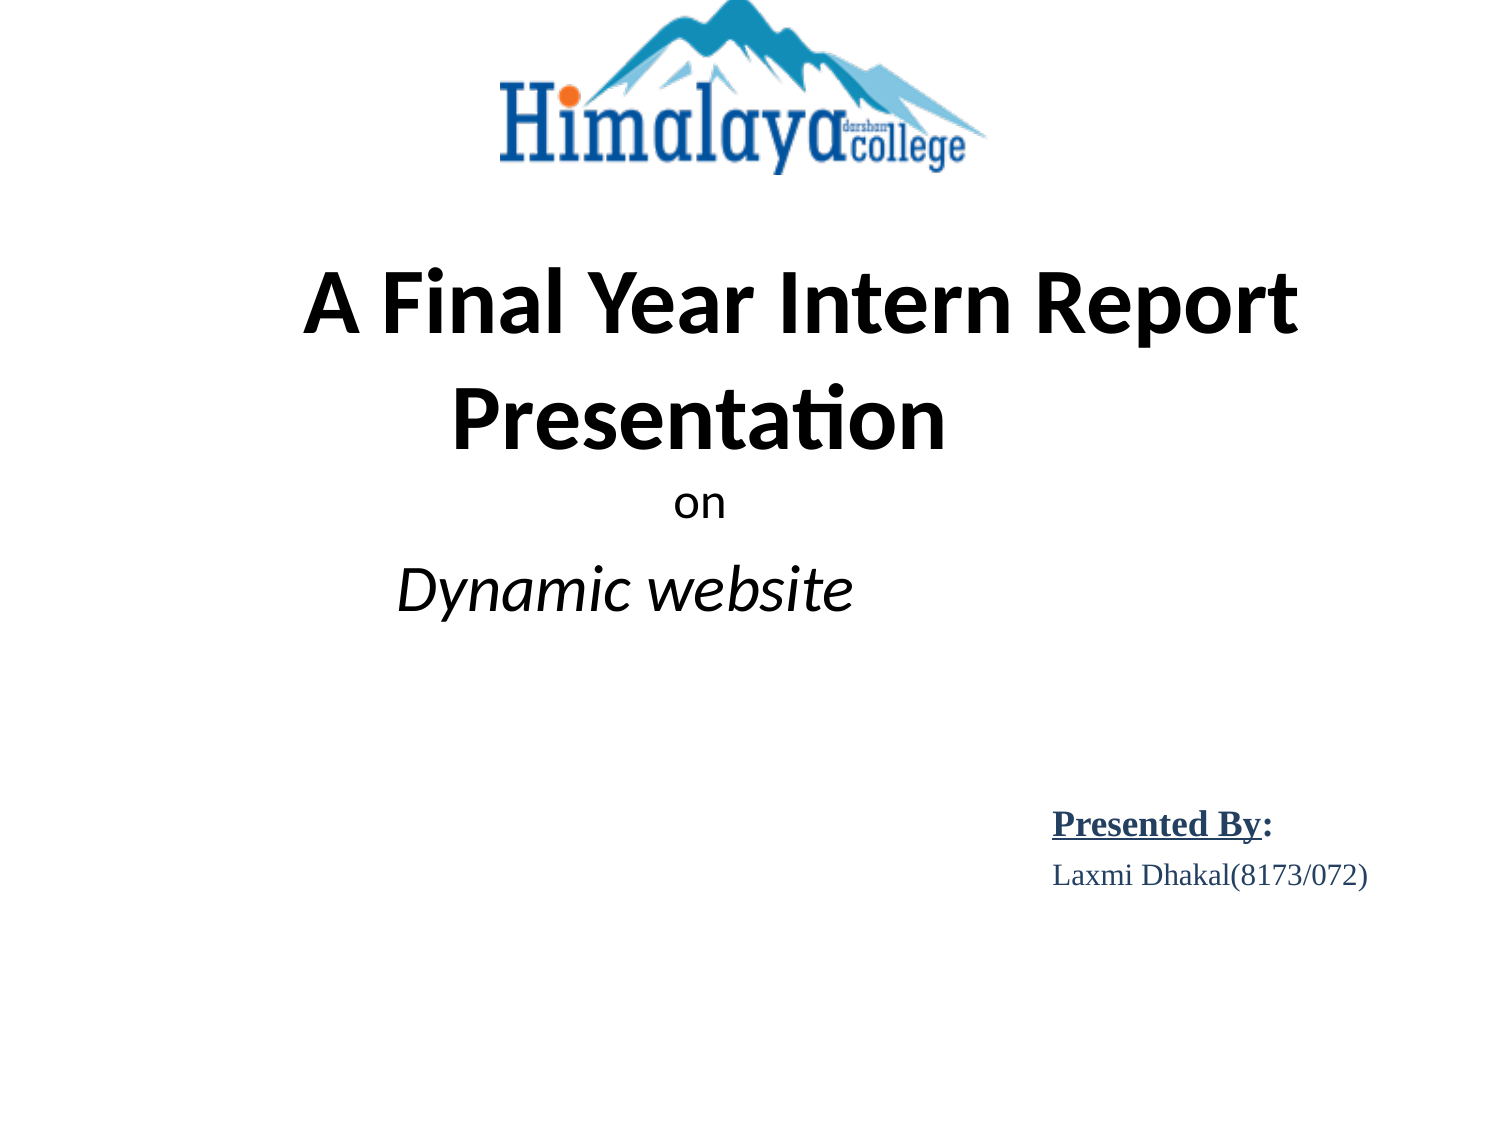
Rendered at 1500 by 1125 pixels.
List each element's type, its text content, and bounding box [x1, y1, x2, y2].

title A Final Year Intern Report Presentation on [0, 224, 1400, 525]
text_box Presented By: Laxmi Dhakal(8173/072) [137, 800, 1426, 1063]
picture [499, 0, 988, 176]
subtitle Dynamic website [111, 537, 1400, 675]
